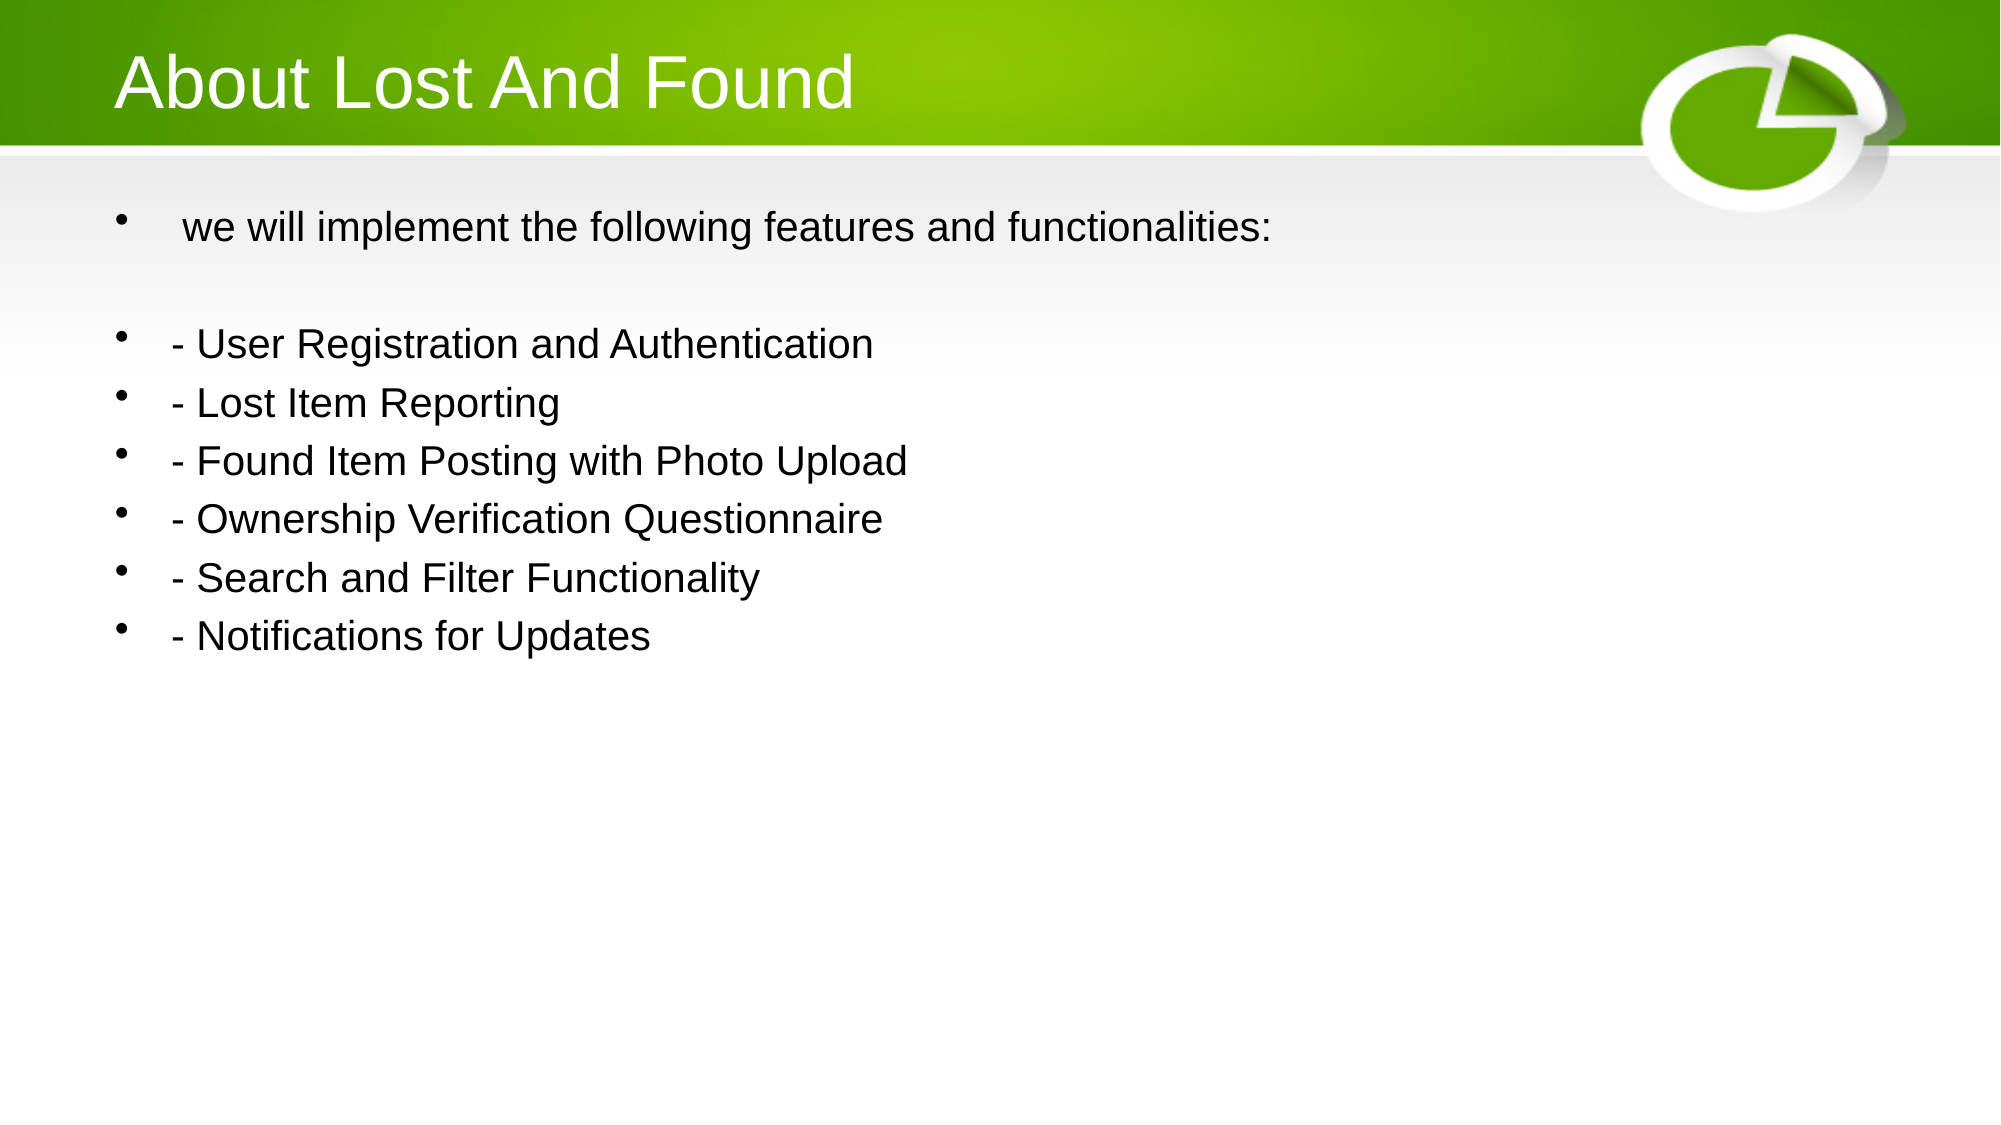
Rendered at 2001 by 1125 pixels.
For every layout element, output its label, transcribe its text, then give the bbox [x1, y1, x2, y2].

title About Lost And Found [99, 30, 1901, 127]
list we will implement the following features and functionalities: - User Registration and Authentication - Lost Item Reporting - Found Item Posting with Photo Upload - Ownership Verification Questionnaire - Search and Filter Functionality - Notifications for Updates [99, 192, 1901, 1006]
picture [0, 0, 2001, 1125]
